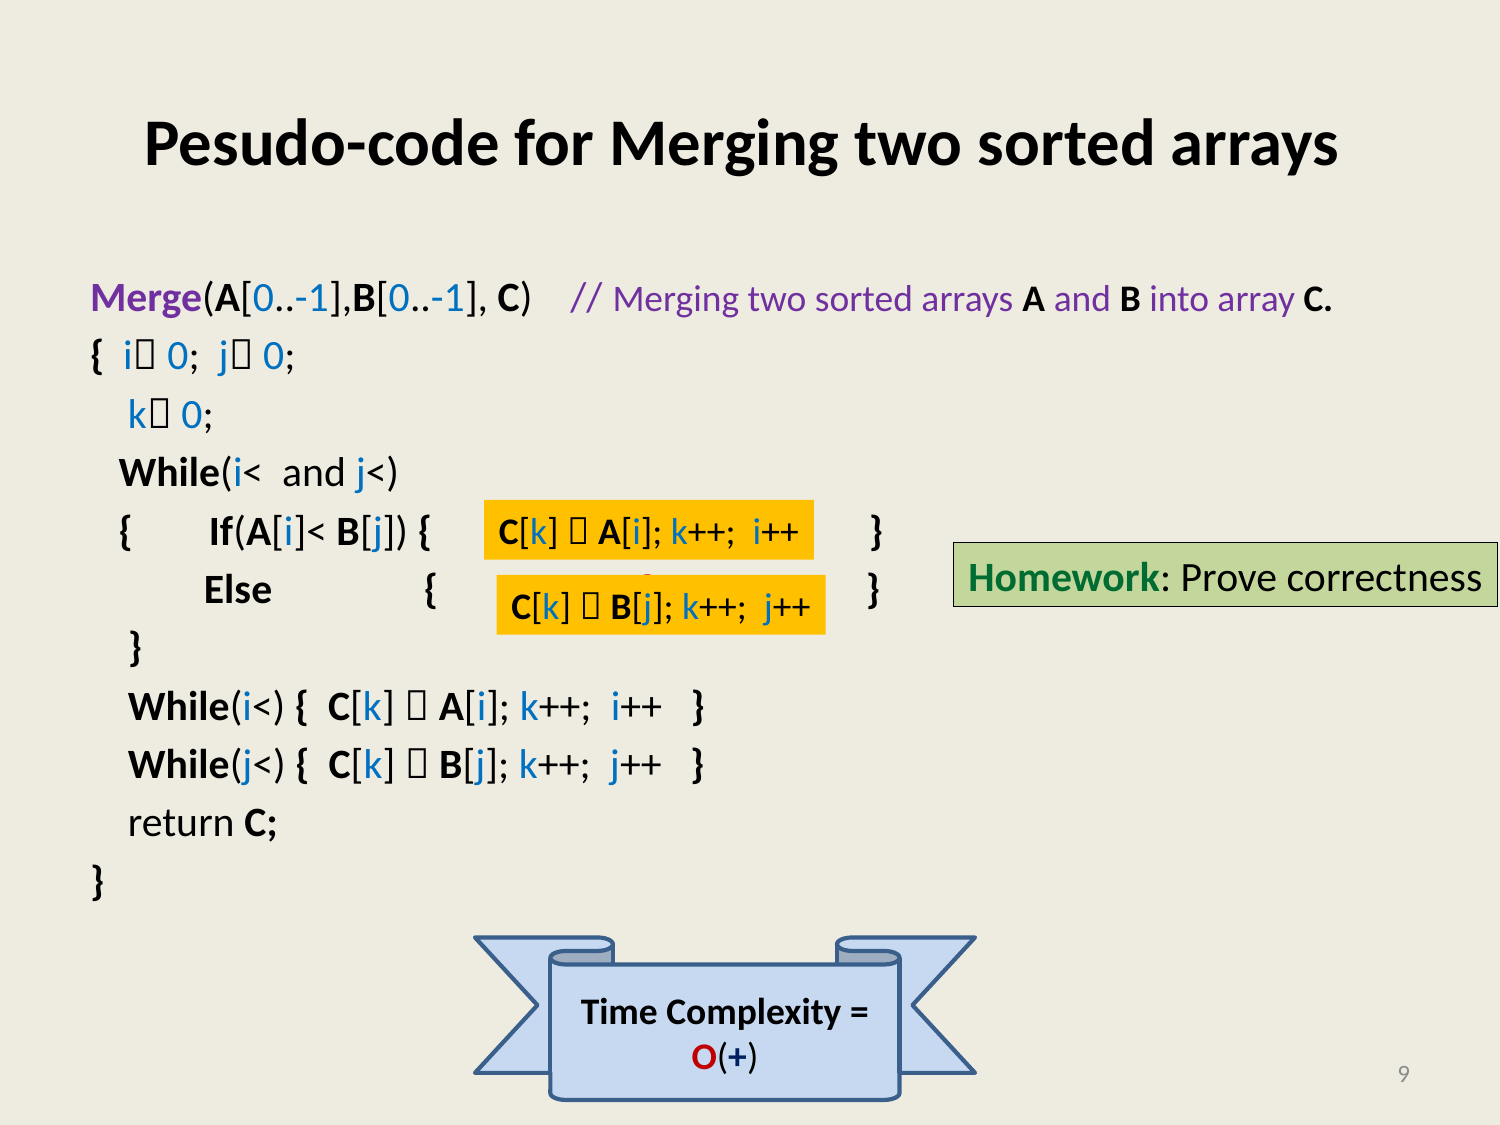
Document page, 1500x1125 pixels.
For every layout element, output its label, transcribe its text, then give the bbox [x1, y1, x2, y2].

text_box C[k]  A[i]; k++; i++ [484, 499, 814, 560]
text_box Homework: Prove correctness [953, 542, 1498, 607]
slide_number 9 [1074, 1042, 1425, 1103]
title Pesudo-code for Merging two sorted arrays [75, 45, 1425, 233]
text_box C[k]  B[j]; k++; j++ [496, 574, 826, 635]
